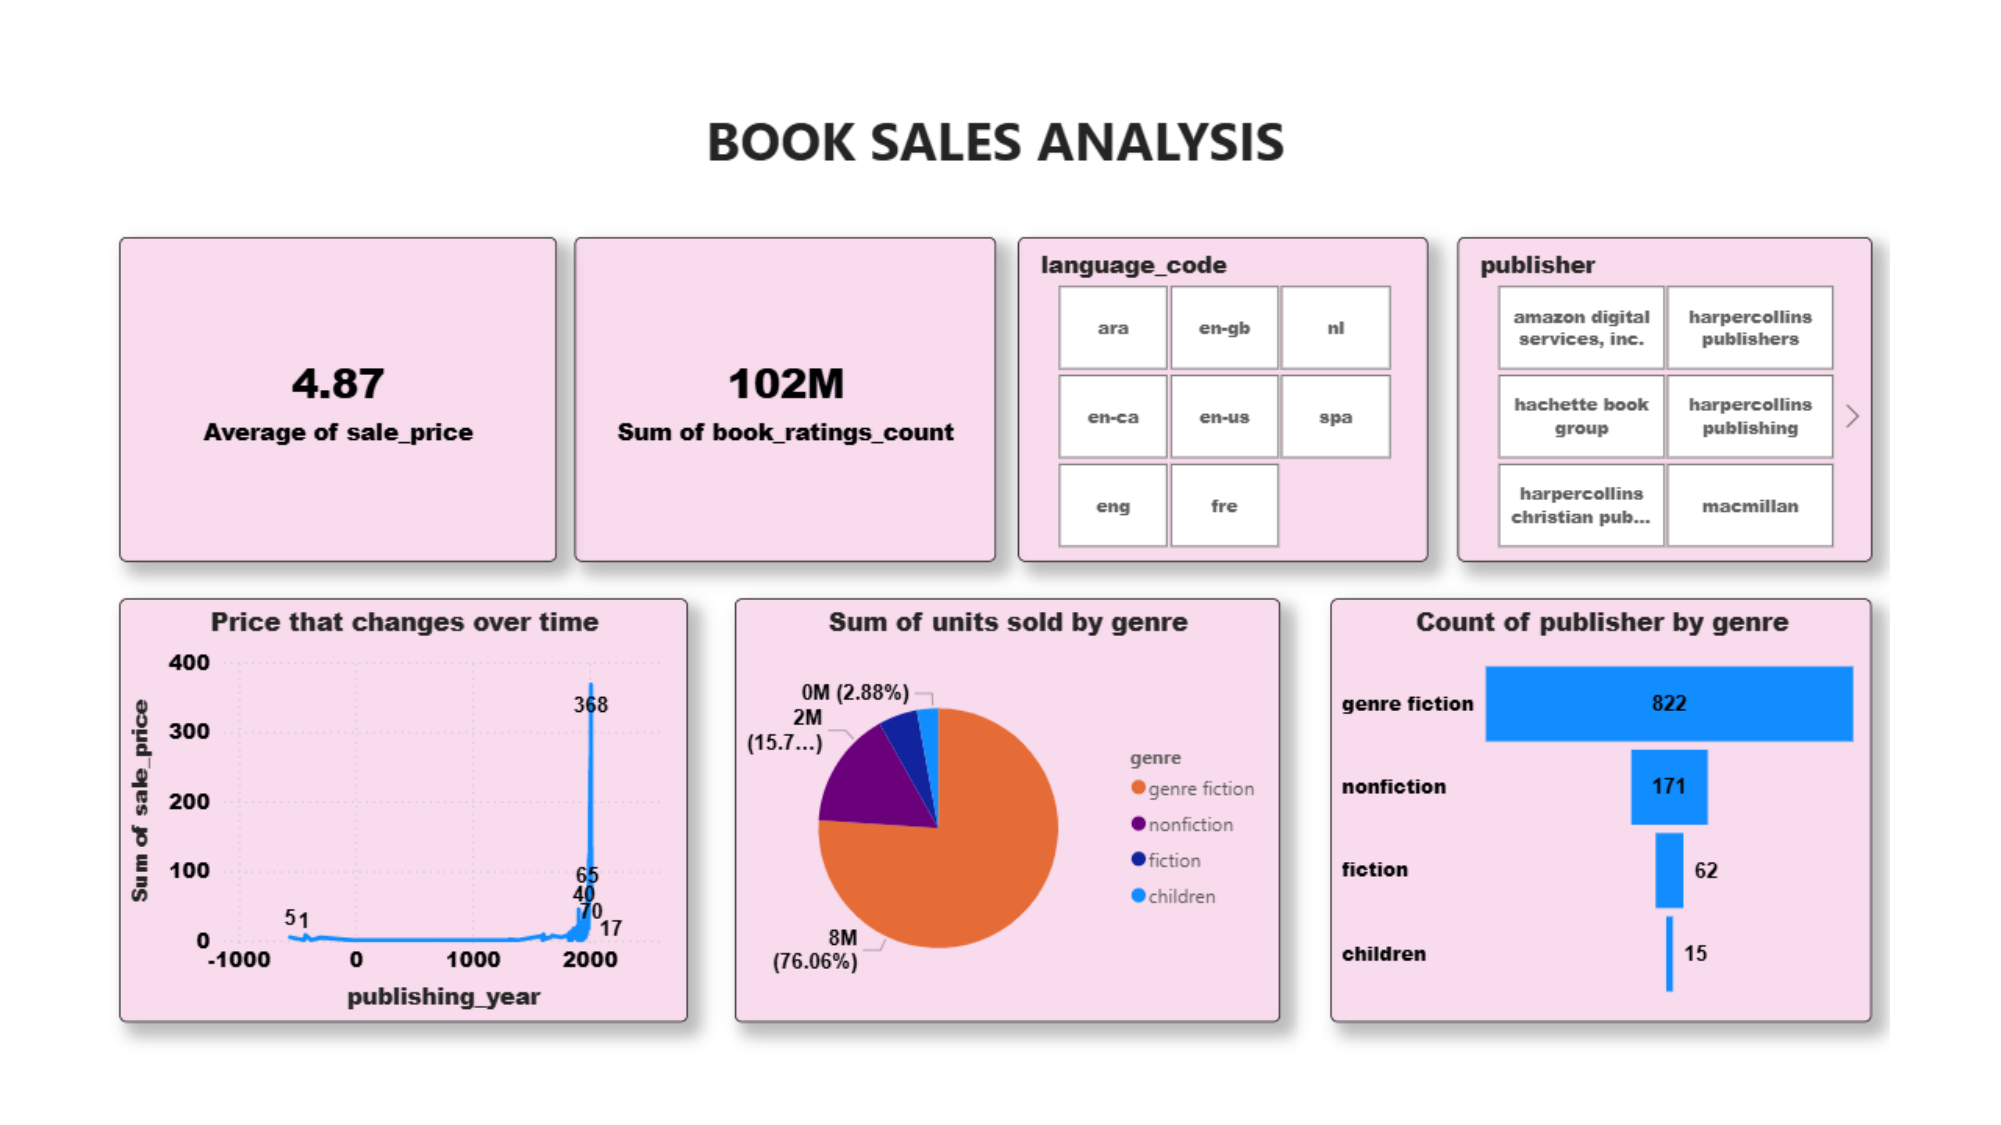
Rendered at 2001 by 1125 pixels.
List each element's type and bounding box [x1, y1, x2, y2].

picture [109, 67, 1890, 1058]
